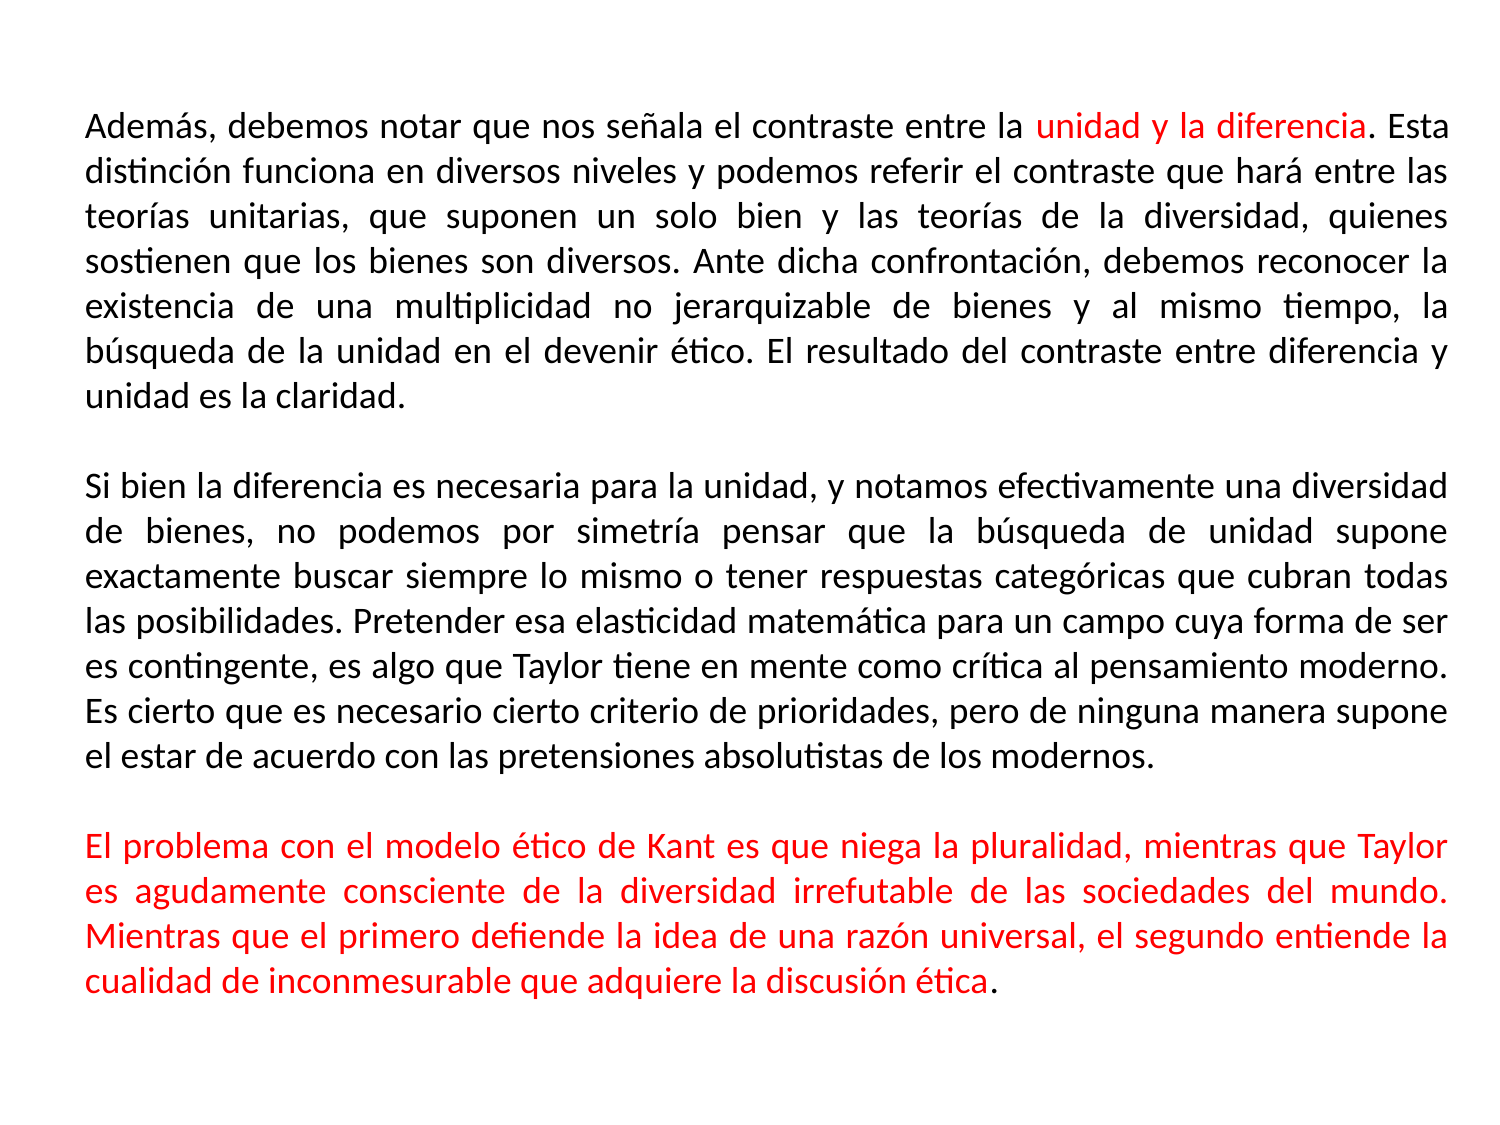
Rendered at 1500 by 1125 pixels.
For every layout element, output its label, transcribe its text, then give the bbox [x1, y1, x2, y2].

text_box Además, debemos notar que nos señala el contraste entre la unidad y la diferencia. Esta distinción funciona en diversos niveles y podemos referir el contraste que hará entre las teorías unitarias, que suponen un solo bien y las teorías de la diversidad, quienes sostienen que los bienes son diversos. Ante dicha confrontación, debemos reconocer la existencia de una multiplicidad no jerarquizable de bienes y al mismo tiempo, la búsqueda de la unidad en el devenir ético. El resultado del contraste entre diferencia y unidad es la claridad. Si bien la diferencia es necesaria para la unidad, y notamos efectivamente una diversidad de bienes, no podemos por simetría pensar que la búsqueda de unidad supone exactamente buscar siempre lo mismo o tener respuestas categóricas que cubran todas las posibilidades. Pretender esa elasticidad matemática para un campo cuya forma de ser es contingente, es algo que Taylor tiene en mente como crítica al pensamiento moderno. Es cierto que es necesario cierto criterio de prioridades, pero de ninguna manera supone el estar de acuerdo con las pretensiones absolutistas de los modernos. El problema con el modelo ético de Kant es que niega la pluralidad, mientras que Taylor es agudamente consciente de la diversidad irrefutable de las sociedades del mundo. Mientras que el primero defiende la idea de una razón universal, el segundo entiende la cualidad de inconmesurable que adquiere la discusión ética. [70, 93, 1465, 1054]
